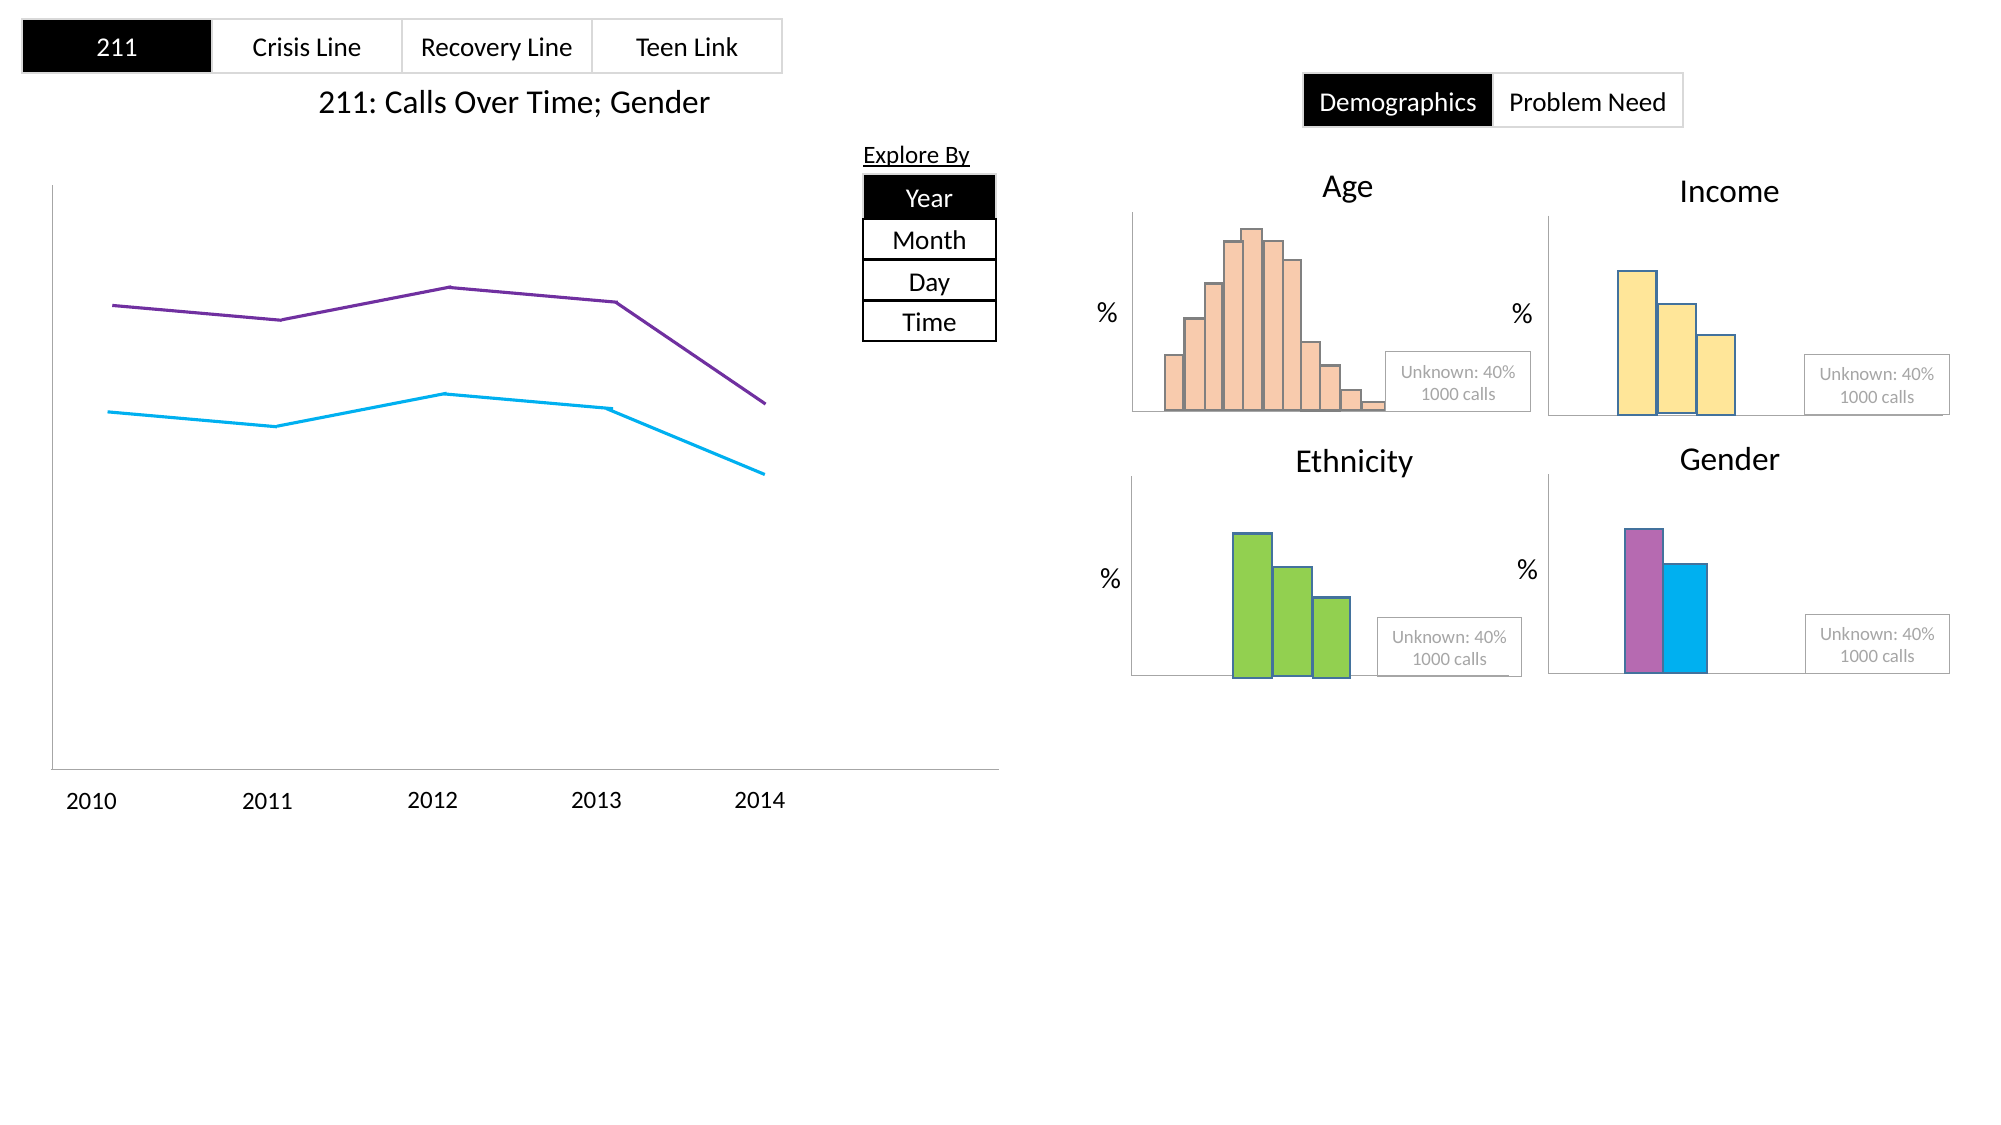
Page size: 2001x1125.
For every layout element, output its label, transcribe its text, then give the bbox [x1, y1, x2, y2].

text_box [1547, 474, 1943, 674]
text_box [1547, 215, 1943, 416]
text_box Year [862, 173, 997, 184]
text_box % [1509, 543, 1547, 593]
text_box 2010 [51, 777, 132, 822]
text_box Income [1664, 162, 1795, 215]
text_box Teen Link [591, 18, 783, 74]
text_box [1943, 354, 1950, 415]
text_box 2012 [392, 776, 474, 822]
text_box Unknown: 40% 1000 calls [1377, 617, 1522, 677]
text_box 2014 [719, 776, 801, 822]
text_box Recovery Line [401, 18, 591, 73]
text_box Unknown: 40% 1000 calls [1509, 351, 1531, 412]
text_box Demographics [1302, 72, 1492, 128]
text_box Problem Need [1492, 72, 1684, 128]
text_box Age [1307, 156, 1389, 212]
text_box Crisis Line [211, 18, 401, 74]
text_box Ethnicity [1280, 432, 1429, 476]
text_box 211 [21, 18, 211, 74]
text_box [1130, 476, 1509, 676]
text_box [1164, 229, 1386, 411]
text_box 2011 [227, 777, 308, 822]
text_box % [1509, 286, 1547, 337]
text_box % [1085, 551, 1130, 602]
text_box % [1081, 285, 1131, 336]
text_box 2013 [556, 776, 637, 822]
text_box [50, 184, 1000, 770]
text_box Explore By [848, 131, 985, 176]
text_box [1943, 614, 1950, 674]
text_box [112, 286, 766, 405]
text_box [107, 393, 765, 475]
text_box 211: Calls Over Time; Gender [303, 73, 727, 128]
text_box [1131, 212, 1509, 412]
text_box Gender [1664, 430, 1796, 474]
